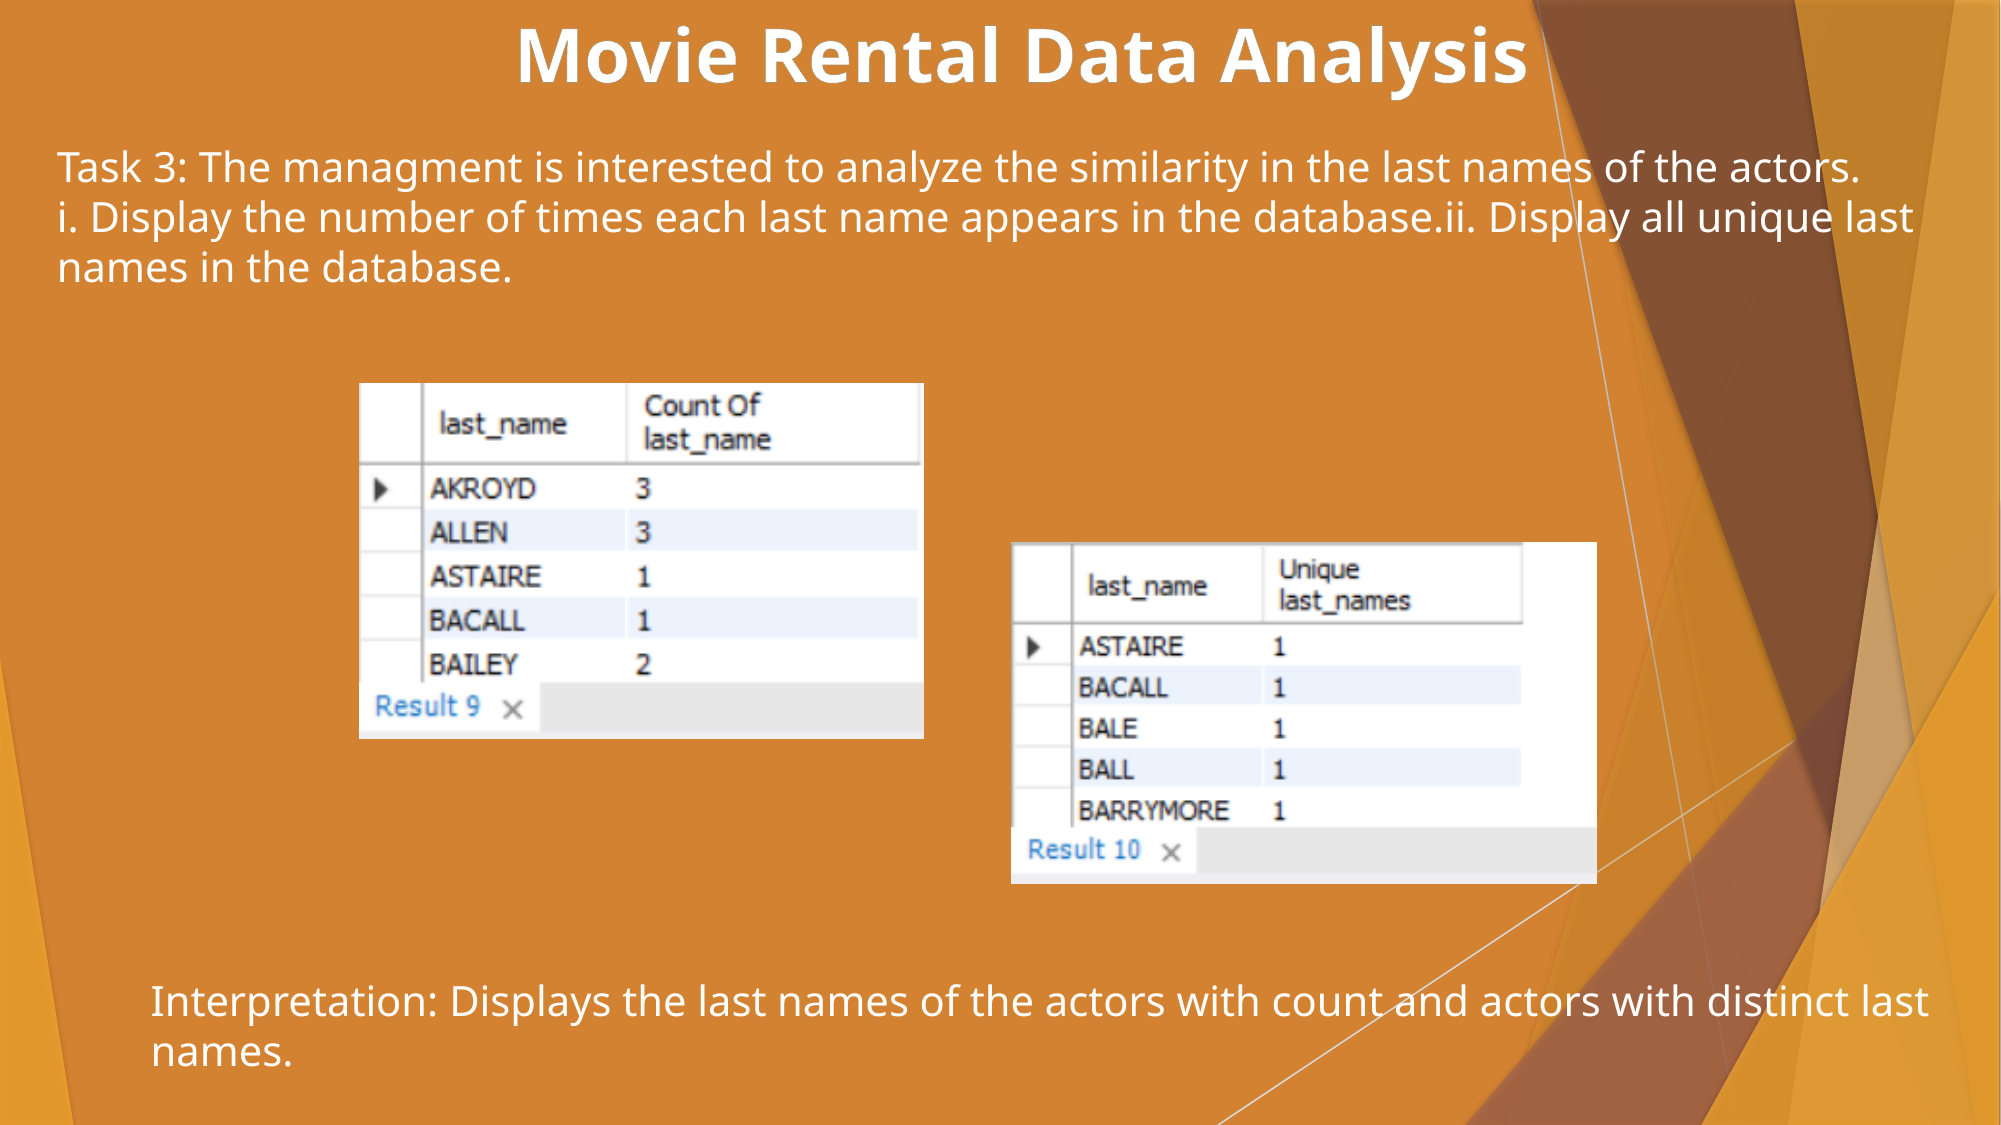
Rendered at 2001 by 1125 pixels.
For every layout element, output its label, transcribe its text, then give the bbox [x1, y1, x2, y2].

text_box Interpretation: Displays the last names of the actors with count and actors with distinct last names. [135, 967, 1982, 1082]
picture [1011, 541, 1598, 885]
title Movie Rental Data Analysis [498, 0, 1909, 133]
text_box Task 3: The managment is interested to analyze the similarity in the last names of the actors. i. Display the number of times each last name appears in the database.ii. Display all unique last names in the database. [42, 133, 1982, 299]
picture [358, 382, 924, 740]
